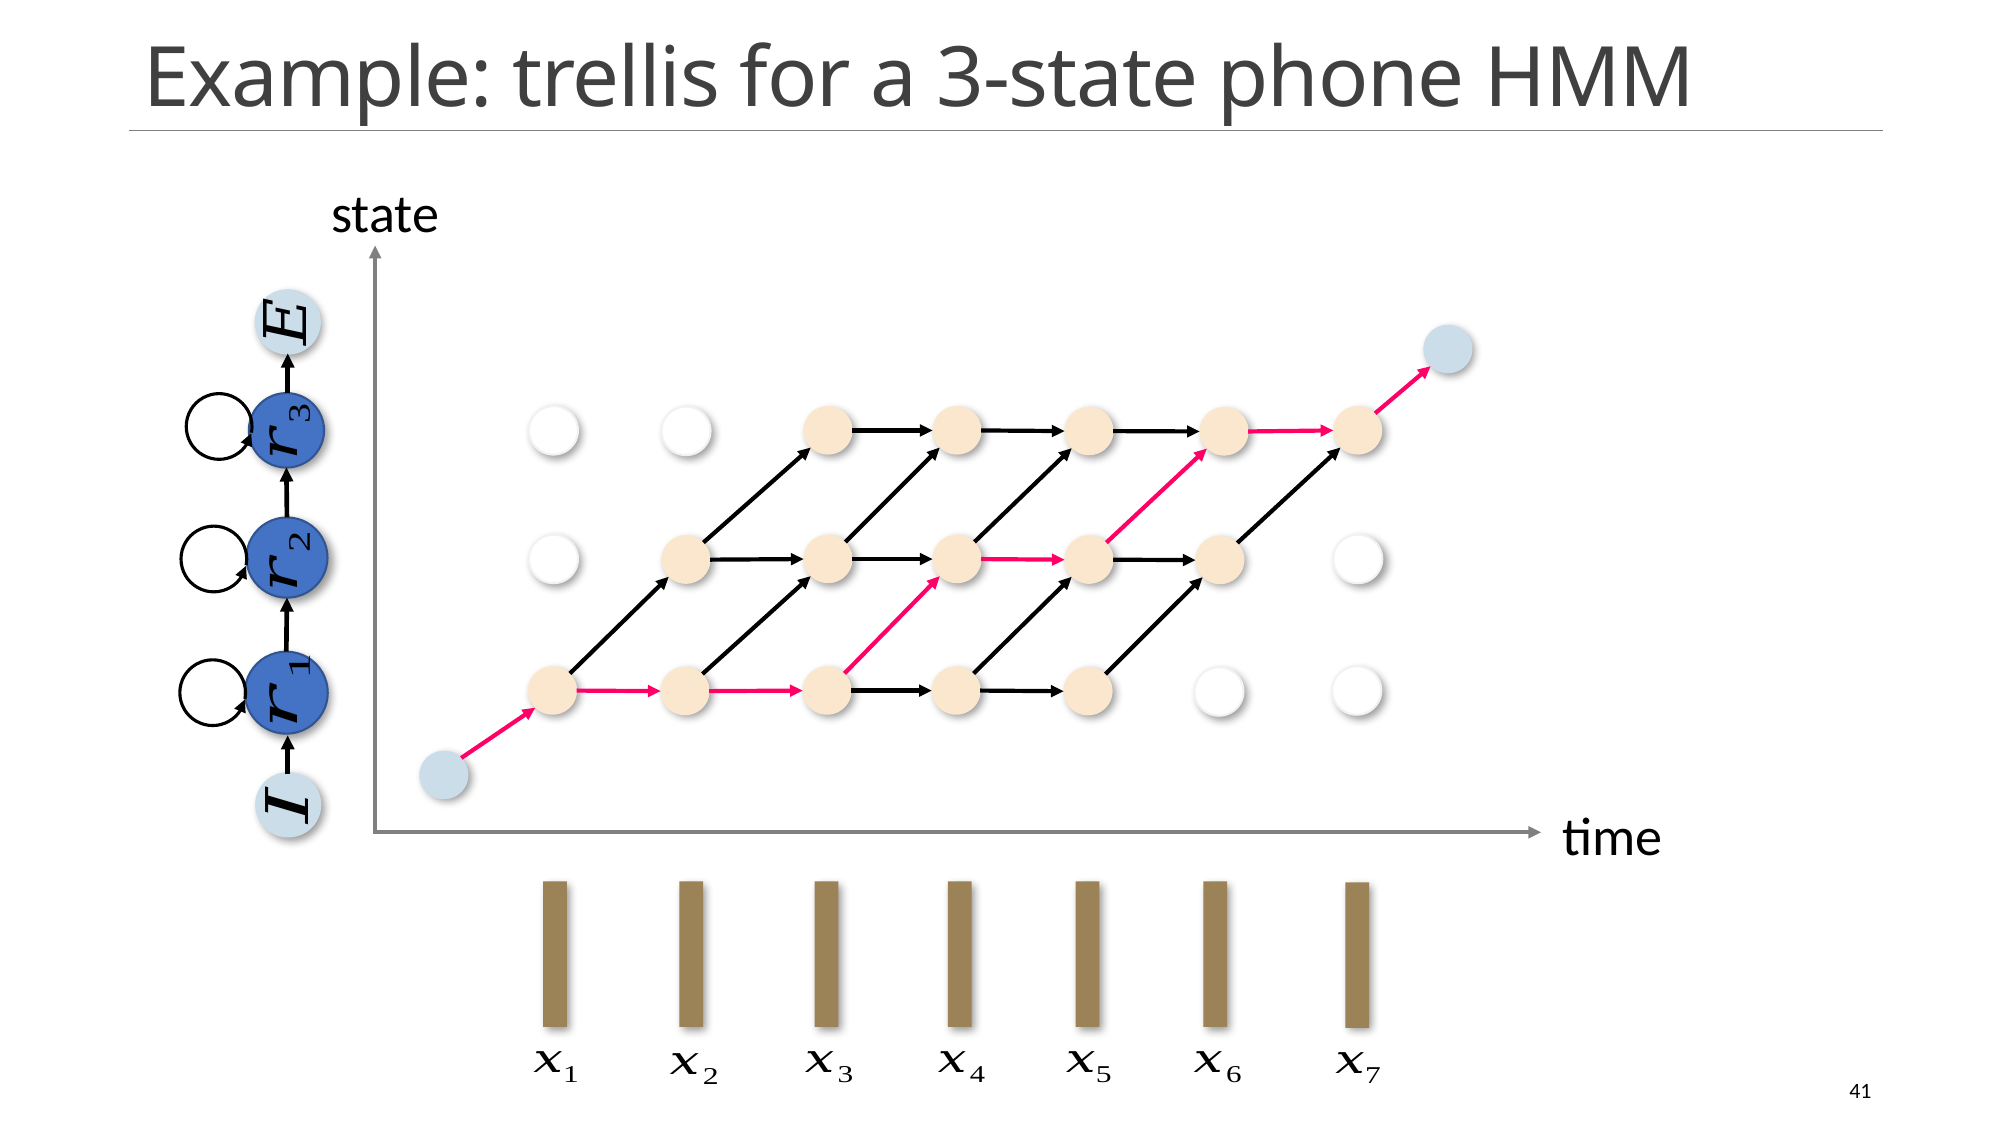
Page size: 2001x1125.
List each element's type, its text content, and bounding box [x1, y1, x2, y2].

title Example: trellis for a 3-state phone HMM [128, 19, 1883, 131]
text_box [179, 170, 1822, 1091]
slide_number 41 [1671, 1059, 1887, 1120]
